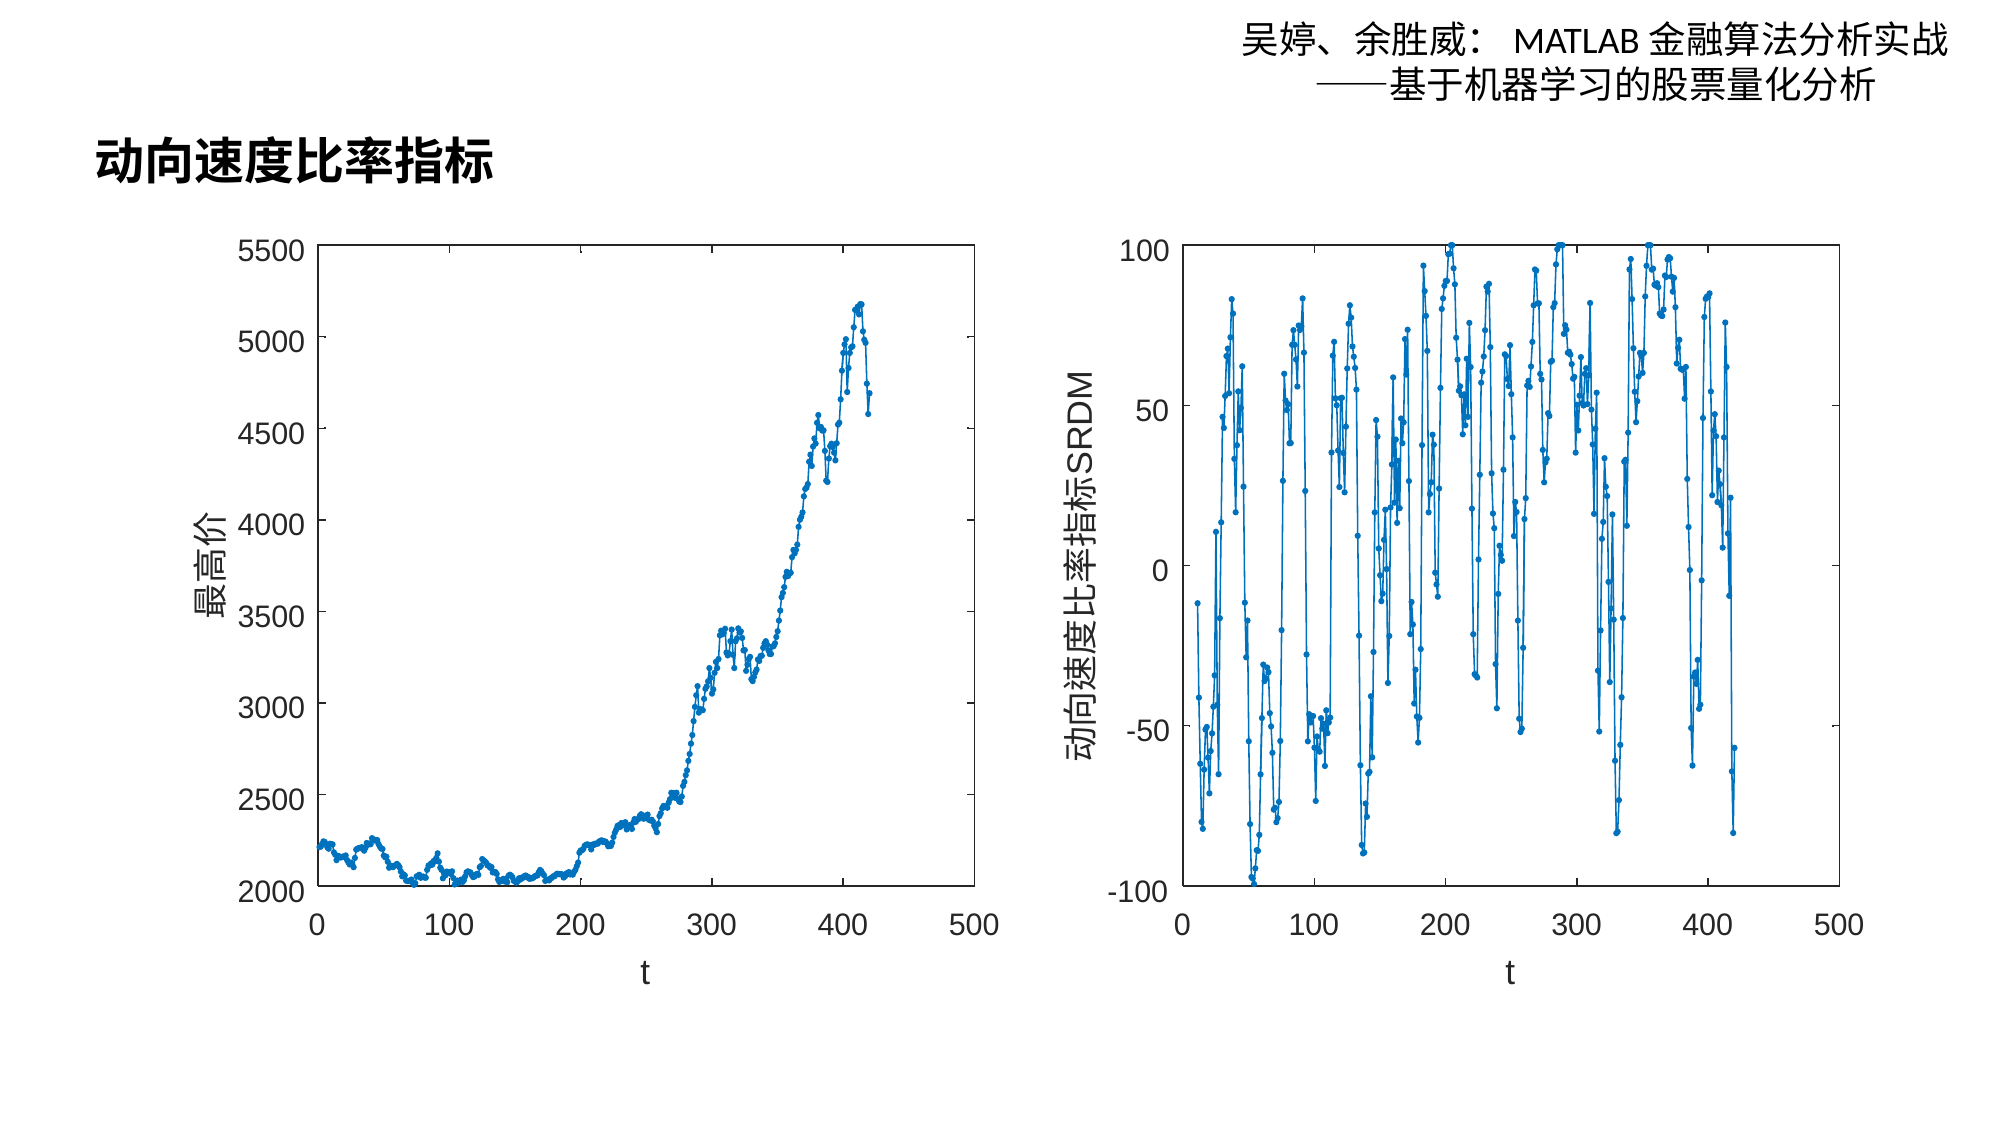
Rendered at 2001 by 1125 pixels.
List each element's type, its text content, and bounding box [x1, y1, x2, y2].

picture [172, 198, 1891, 989]
text_box 吴婷、余胜威：MATLAB金融算法分析实战——基于机器学习的股票量化分析 [1190, 0, 2000, 123]
text_box 动向速度比率指标 [79, 122, 510, 198]
